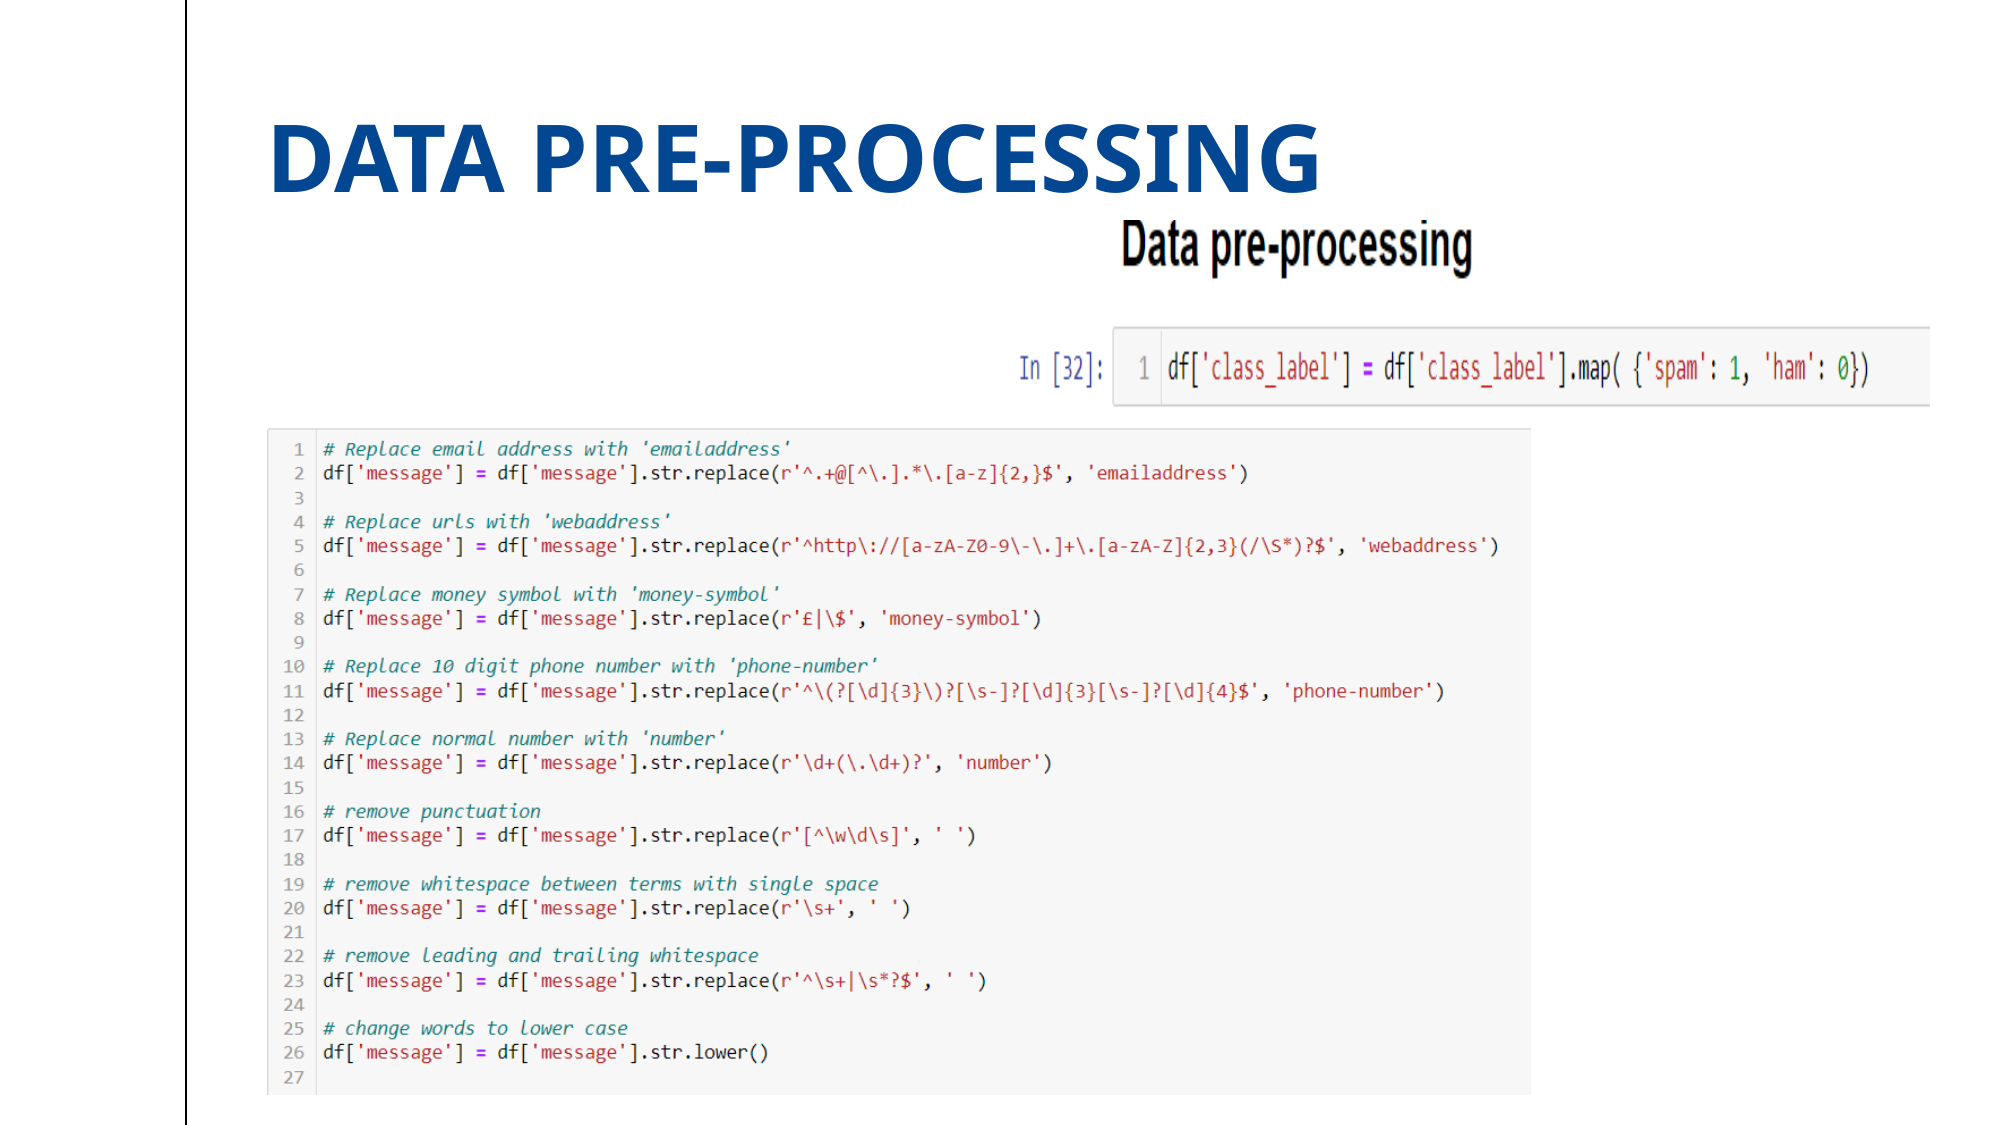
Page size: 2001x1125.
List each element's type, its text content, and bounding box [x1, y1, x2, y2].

picture [266, 220, 1930, 1095]
title Data pre-processing [266, 55, 1930, 221]
